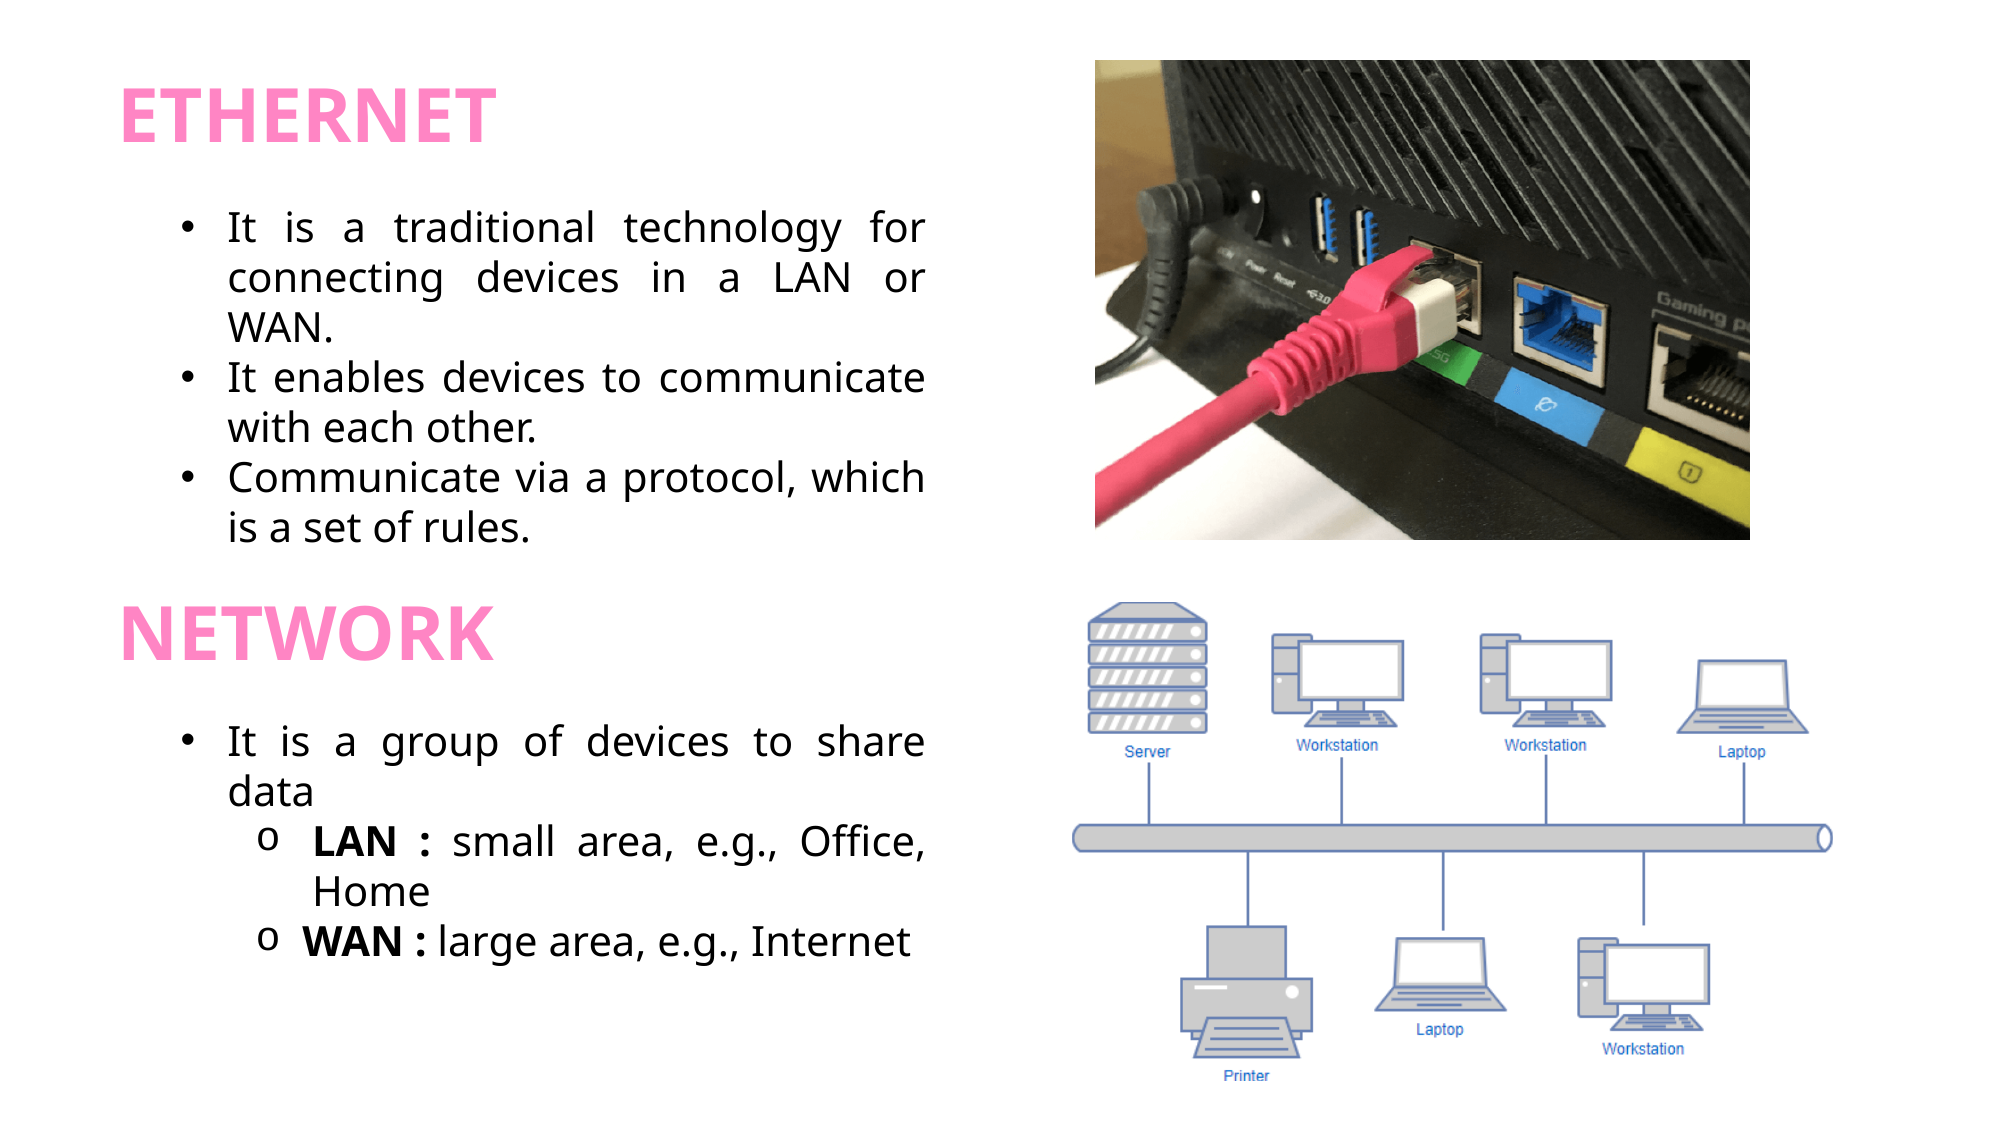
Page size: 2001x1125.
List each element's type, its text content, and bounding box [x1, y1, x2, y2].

text_box It is a group of devices to share data LAN : small area, e.g., Office, Home WAN : large area, e.g., Internet [165, 707, 942, 973]
text_box ETHERNET [102, 60, 553, 165]
picture [1094, 60, 1750, 540]
picture [1071, 601, 1834, 1082]
text_box NETWORK [102, 578, 553, 684]
text_box It is a traditional technology for connecting devices in a LAN or WAN. It enables devices to communicate with each other. Communicate via a protocol, which is a set of rules. [165, 193, 942, 559]
